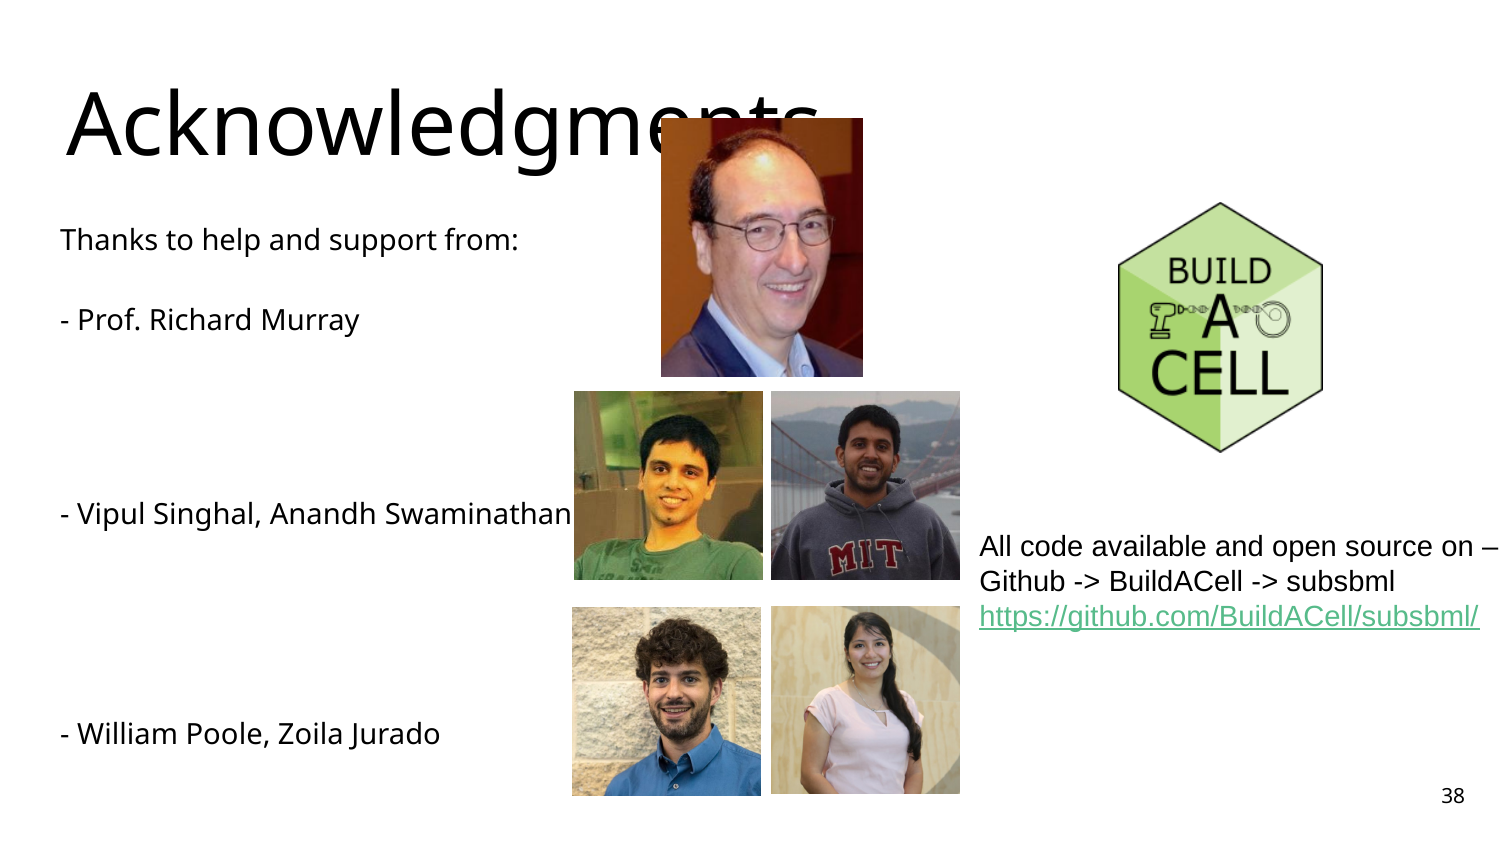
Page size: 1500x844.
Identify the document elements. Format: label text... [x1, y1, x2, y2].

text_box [572, 118, 960, 796]
list Thanks to help and support from: - Prof. Richard Murray - Vipul Singhal, Anandh Swaminathan - William Poole, Zoila Jurado [45, 200, 567, 752]
title Acknowledgments [51, 51, 1449, 189]
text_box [965, 202, 1500, 642]
slide_number 38 [1389, 764, 1480, 830]
